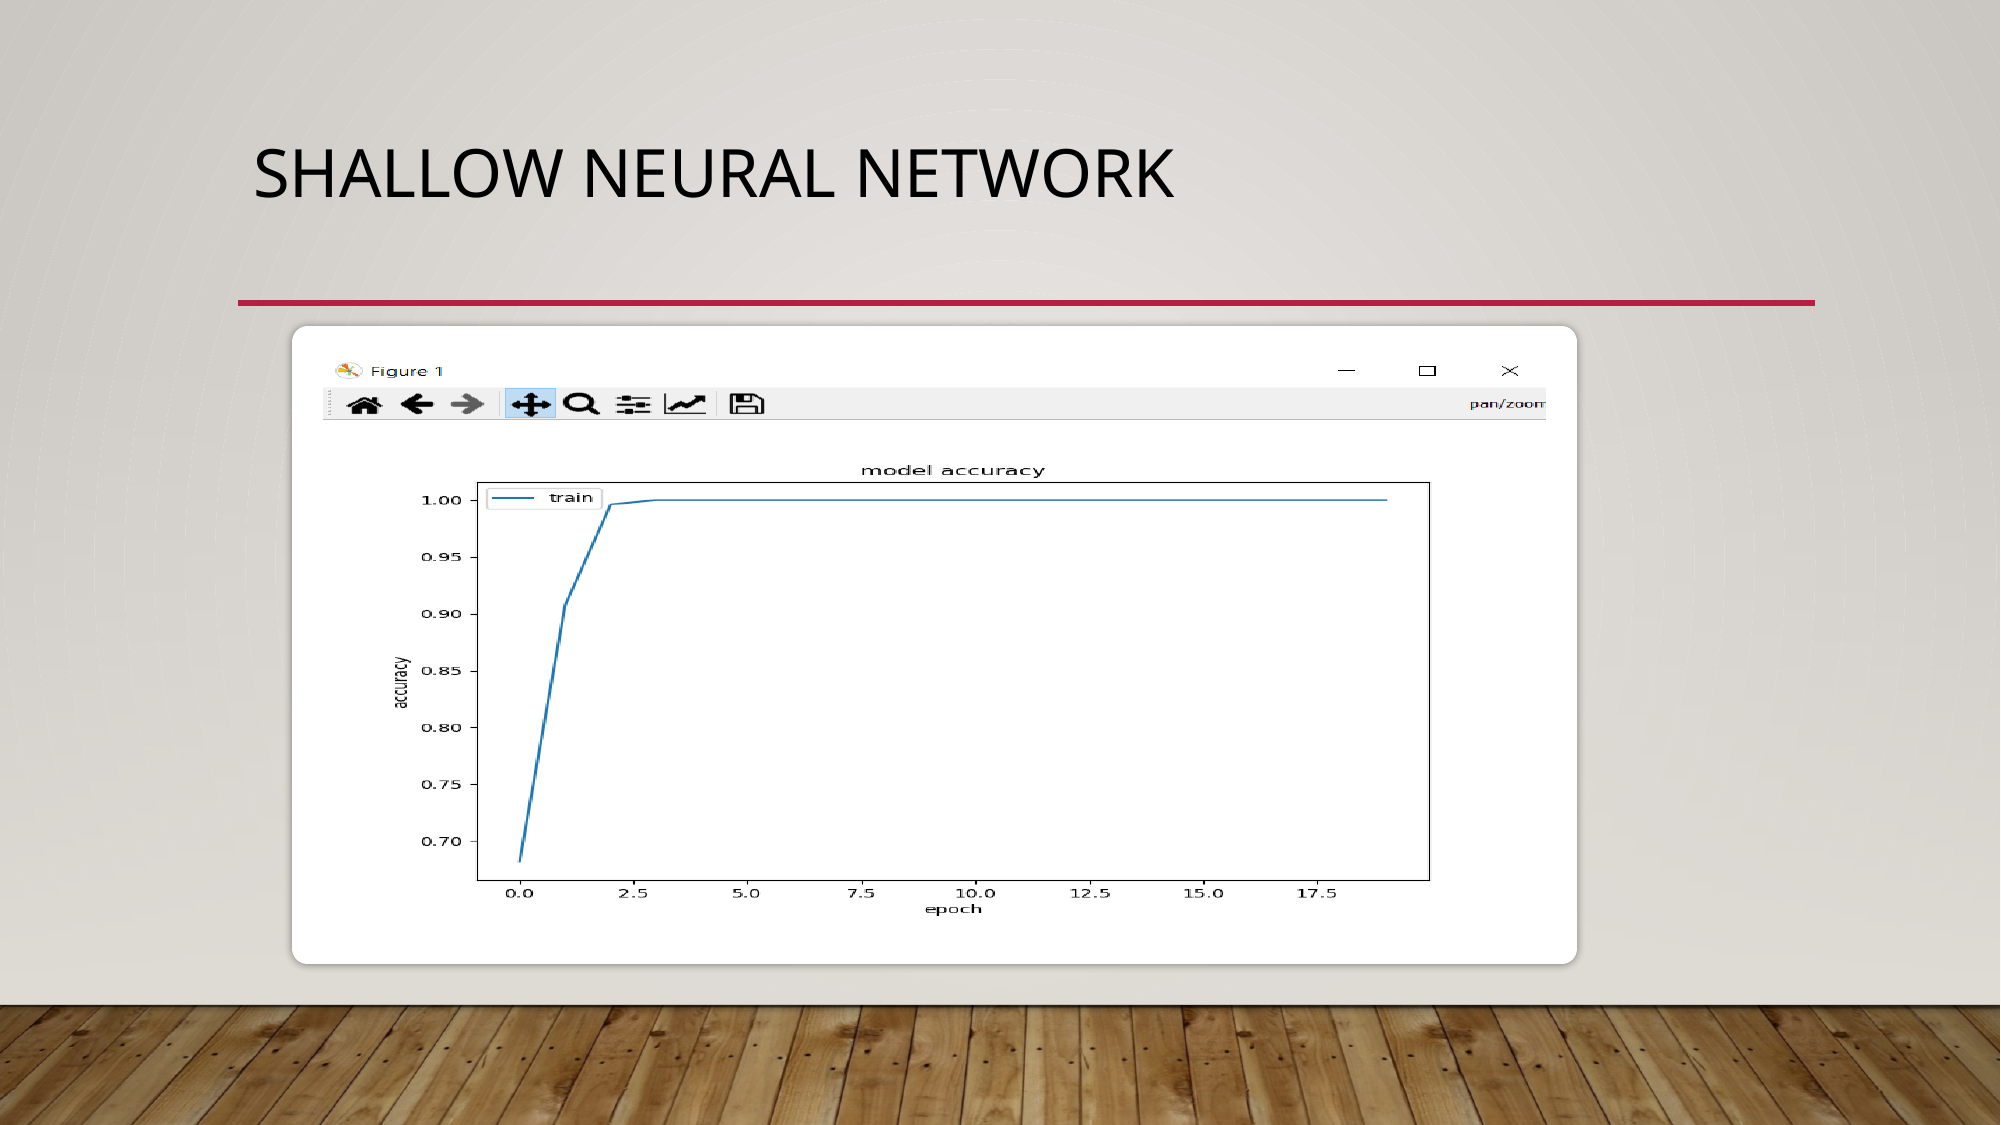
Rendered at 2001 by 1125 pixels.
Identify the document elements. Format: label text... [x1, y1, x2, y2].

title Shallow neural network [238, 131, 1814, 305]
picture [322, 357, 1547, 934]
picture [0, 1005, 2000, 1125]
